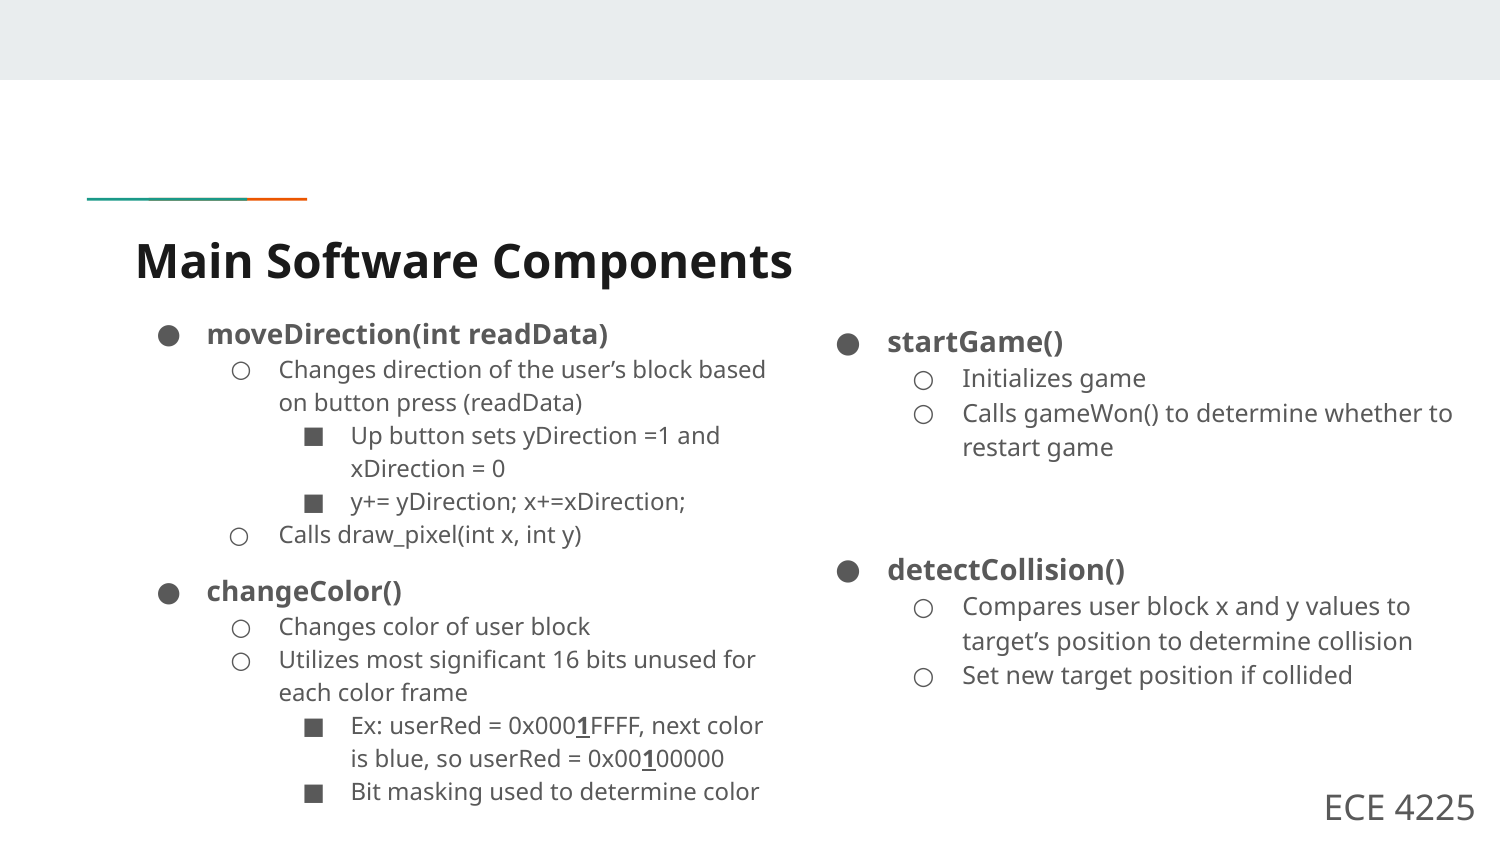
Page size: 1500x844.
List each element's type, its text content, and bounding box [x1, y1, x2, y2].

title Main Software Components [119, 216, 1381, 303]
list moveDirection(int readData) Changes direction of the user’s block based on button press (readData) Up button sets yDirection =1 and xDirection = 0 y+= yDirection; x+=xDirection; Calls draw_pixel(int x, int y) changeColor() Changes color of user block Utilizes most significant 16 bits unused for each color frame Ex: userRed = 0x0001FFFF, next color is blue, so userRed = 0x00100000 Bit masking used to determine color [119, 296, 798, 826]
list startGame() Initializes game Calls gameWon() to determine whether to restart game detectCollision() Compares user block x and y values to target’s position to determine collision Set new target position if collided [797, 303, 1476, 819]
text_box ECE 4225 [1251, 770, 1500, 843]
